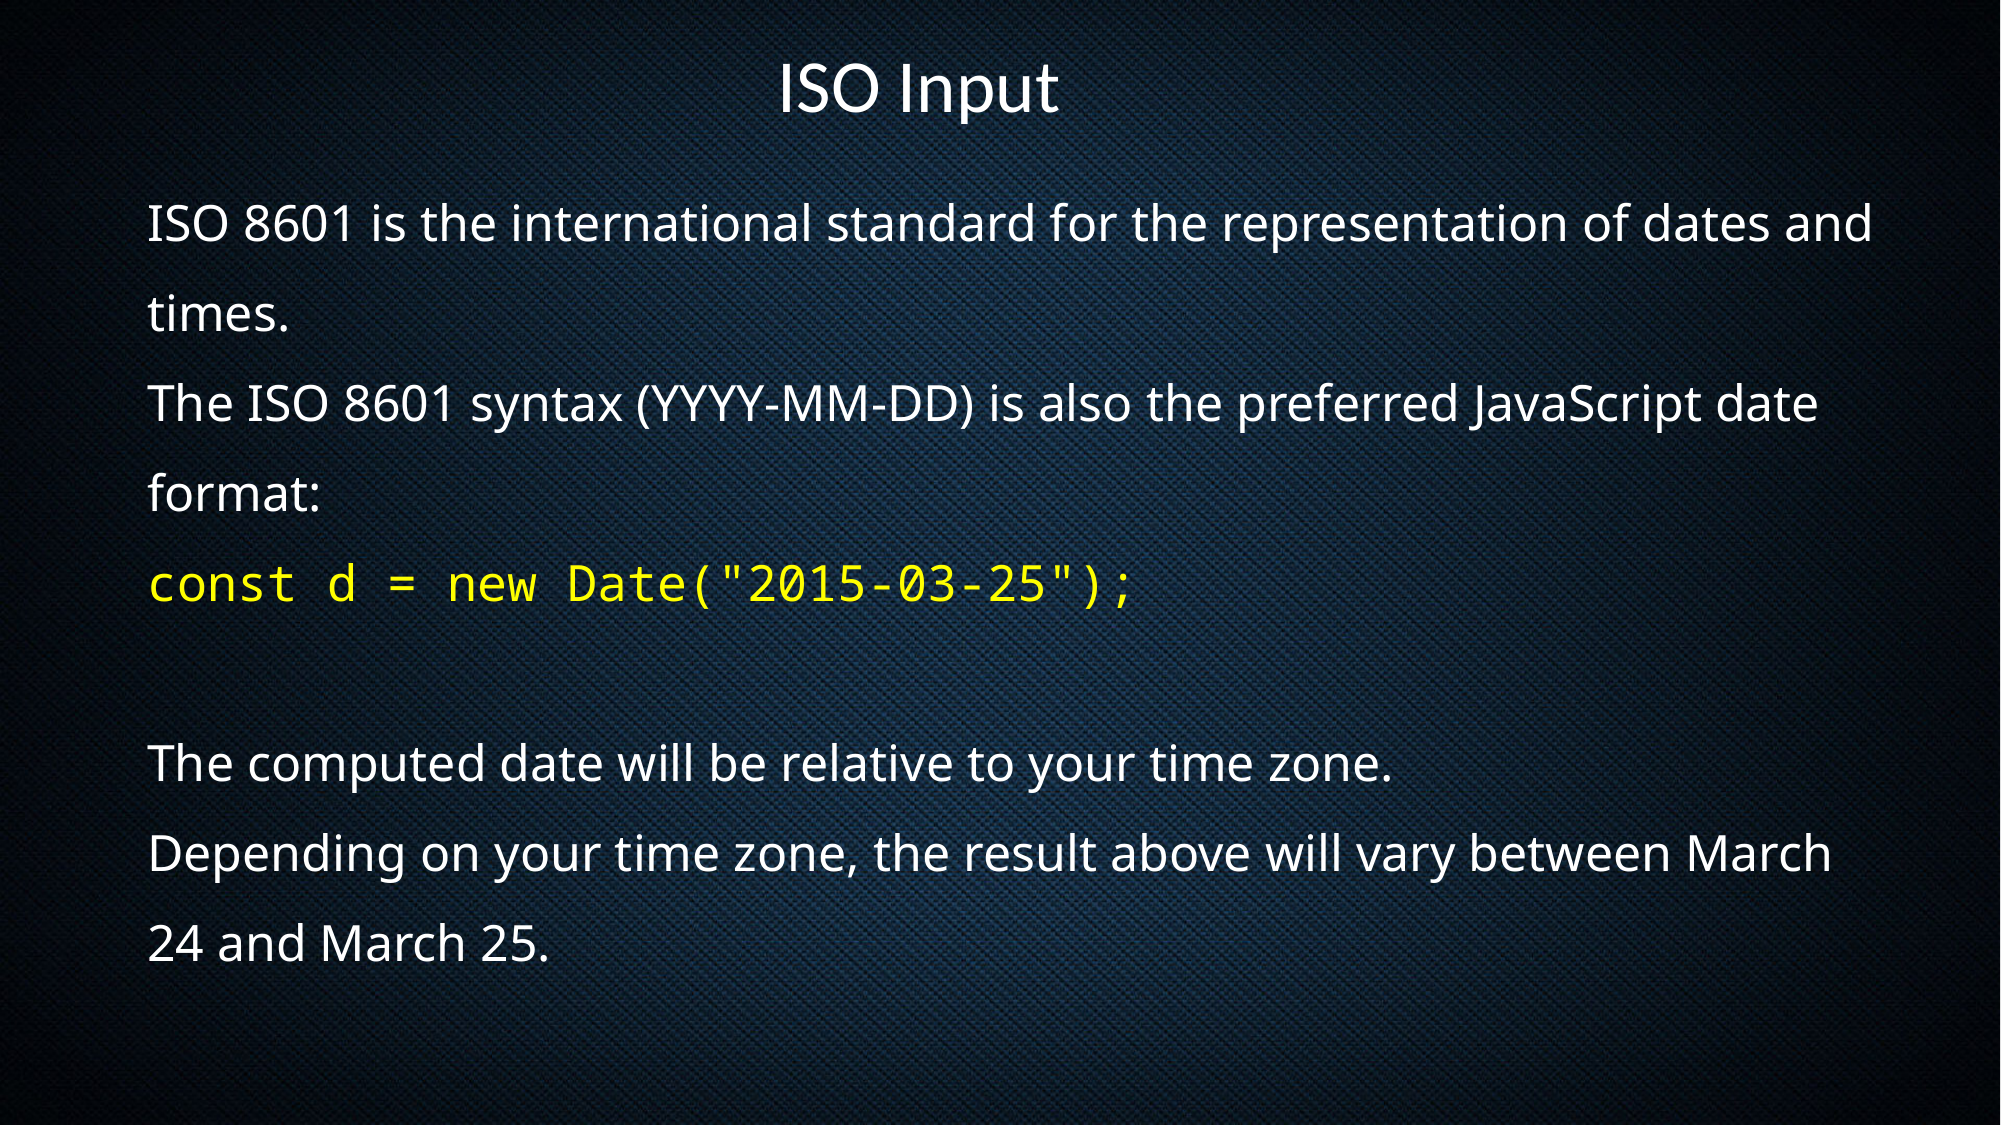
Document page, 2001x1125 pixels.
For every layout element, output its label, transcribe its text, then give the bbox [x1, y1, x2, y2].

text_box ISO 8601 is the international standard for the representation of dates and times. The ISO 8601 syntax (YYYY-MM-DD) is also the preferred JavaScript date format: const d = new Date("2015-03-25"); The computed date will be relative to your time zone. Depending on your time zone, the result above will vary between March 24 and March 25. [132, 153, 1908, 979]
picture [0, 0, 2001, 1125]
text_box ISO Input [409, 30, 1447, 136]
